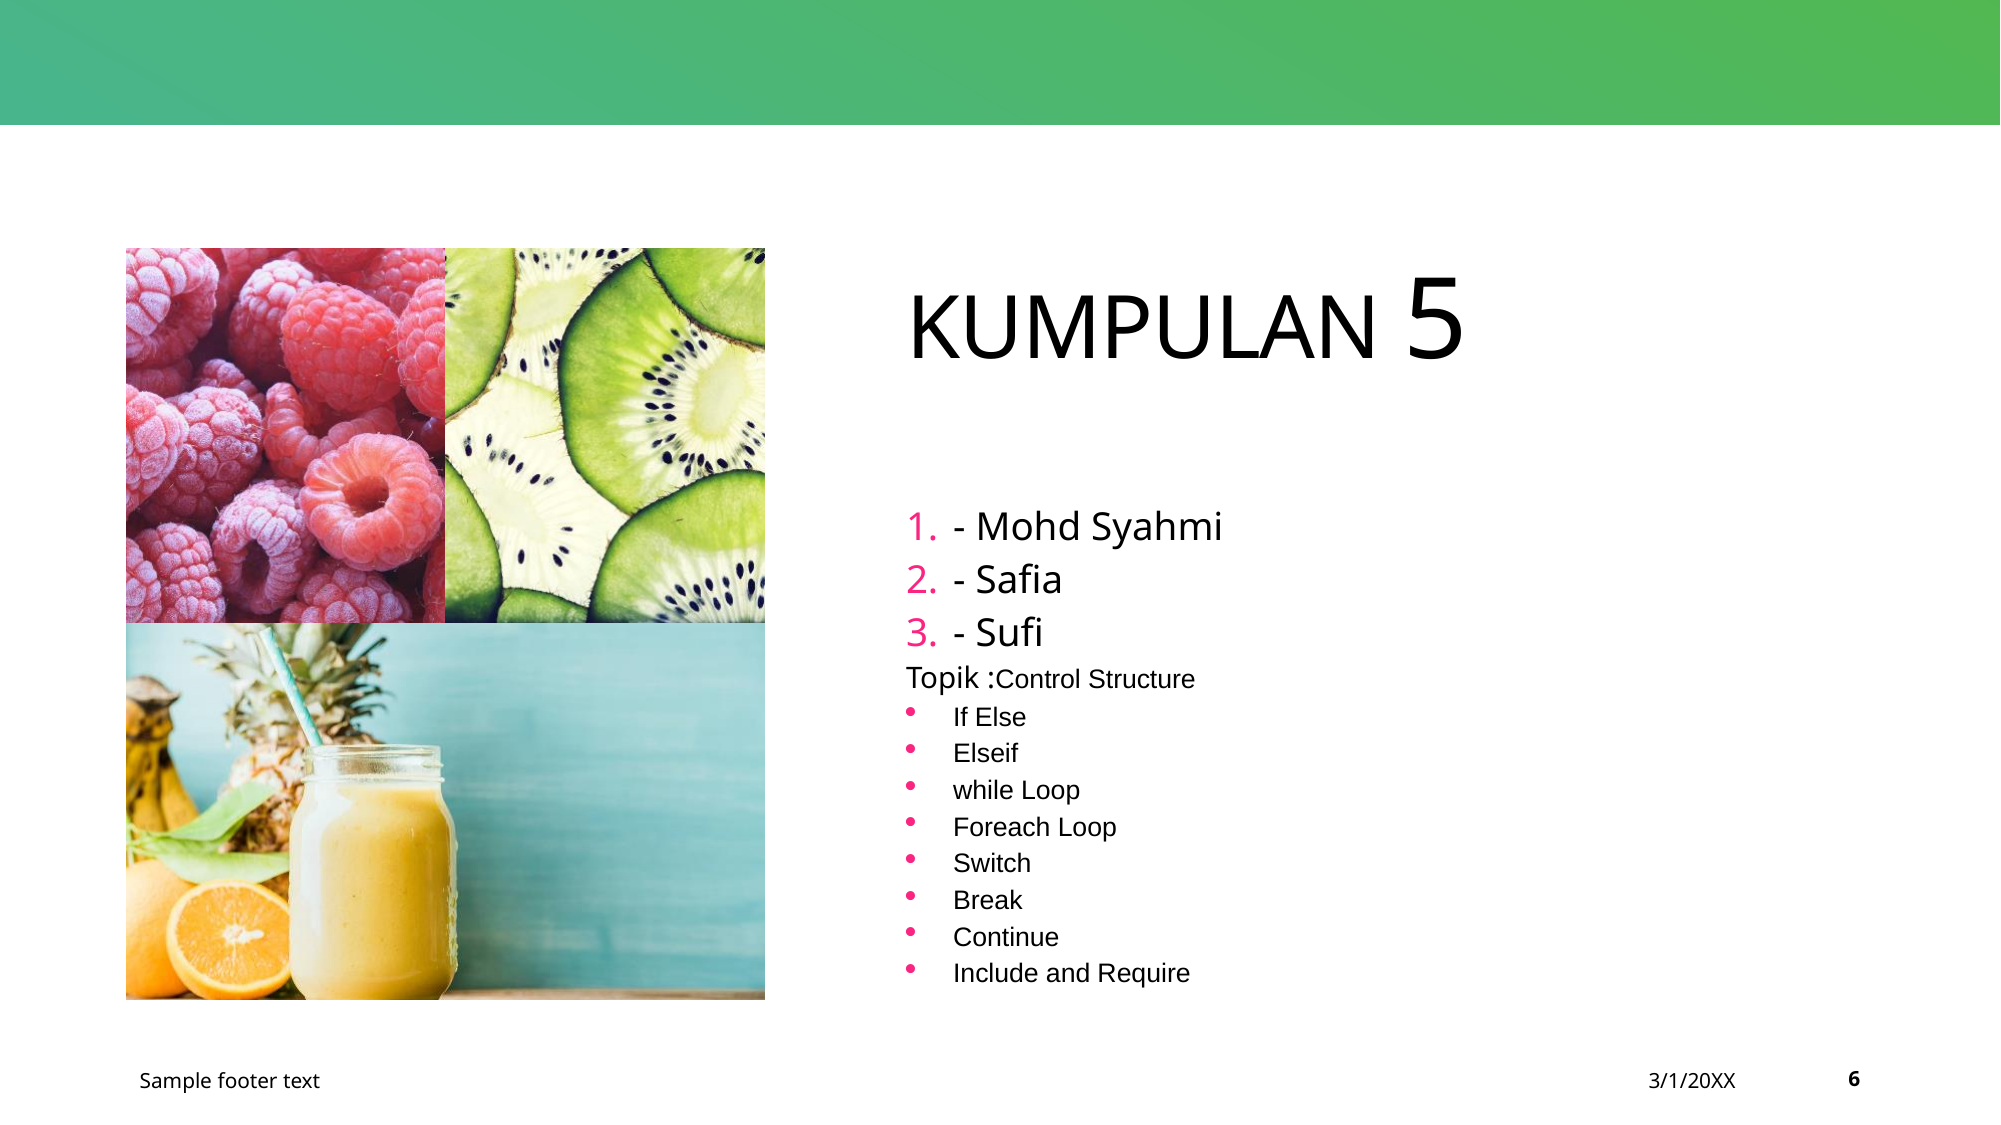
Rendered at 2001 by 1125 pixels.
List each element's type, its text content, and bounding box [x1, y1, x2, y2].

footer Sample footer text [124, 1050, 1125, 1110]
slide_number 6 [1788, 1050, 1875, 1110]
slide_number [1444, 1050, 1751, 1110]
picture [125, 248, 765, 1000]
title KUMPULAN 5 [891, 248, 1875, 470]
list - Mohd Syahmi - Safia - Sufi Topik :Control Structure If Else Elseif while Loop Foreach Loop Switch Break Continue Include and Require [891, 487, 1875, 1000]
